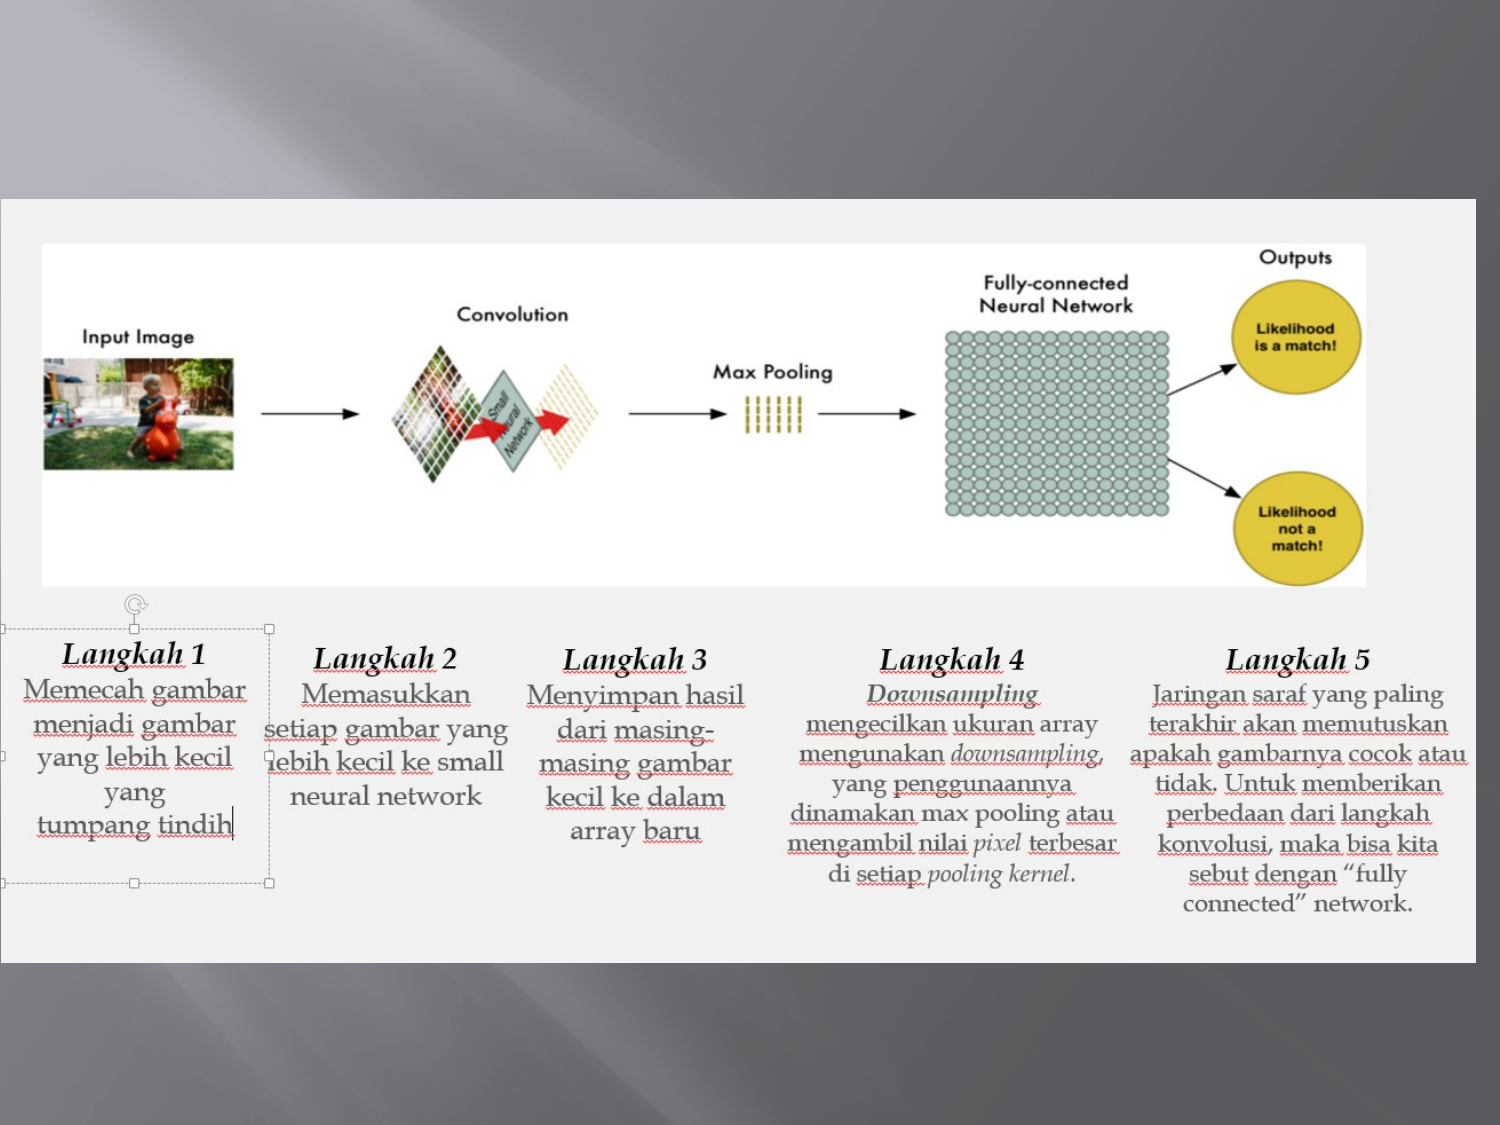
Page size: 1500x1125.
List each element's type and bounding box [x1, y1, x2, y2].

list [1, 199, 1476, 963]
